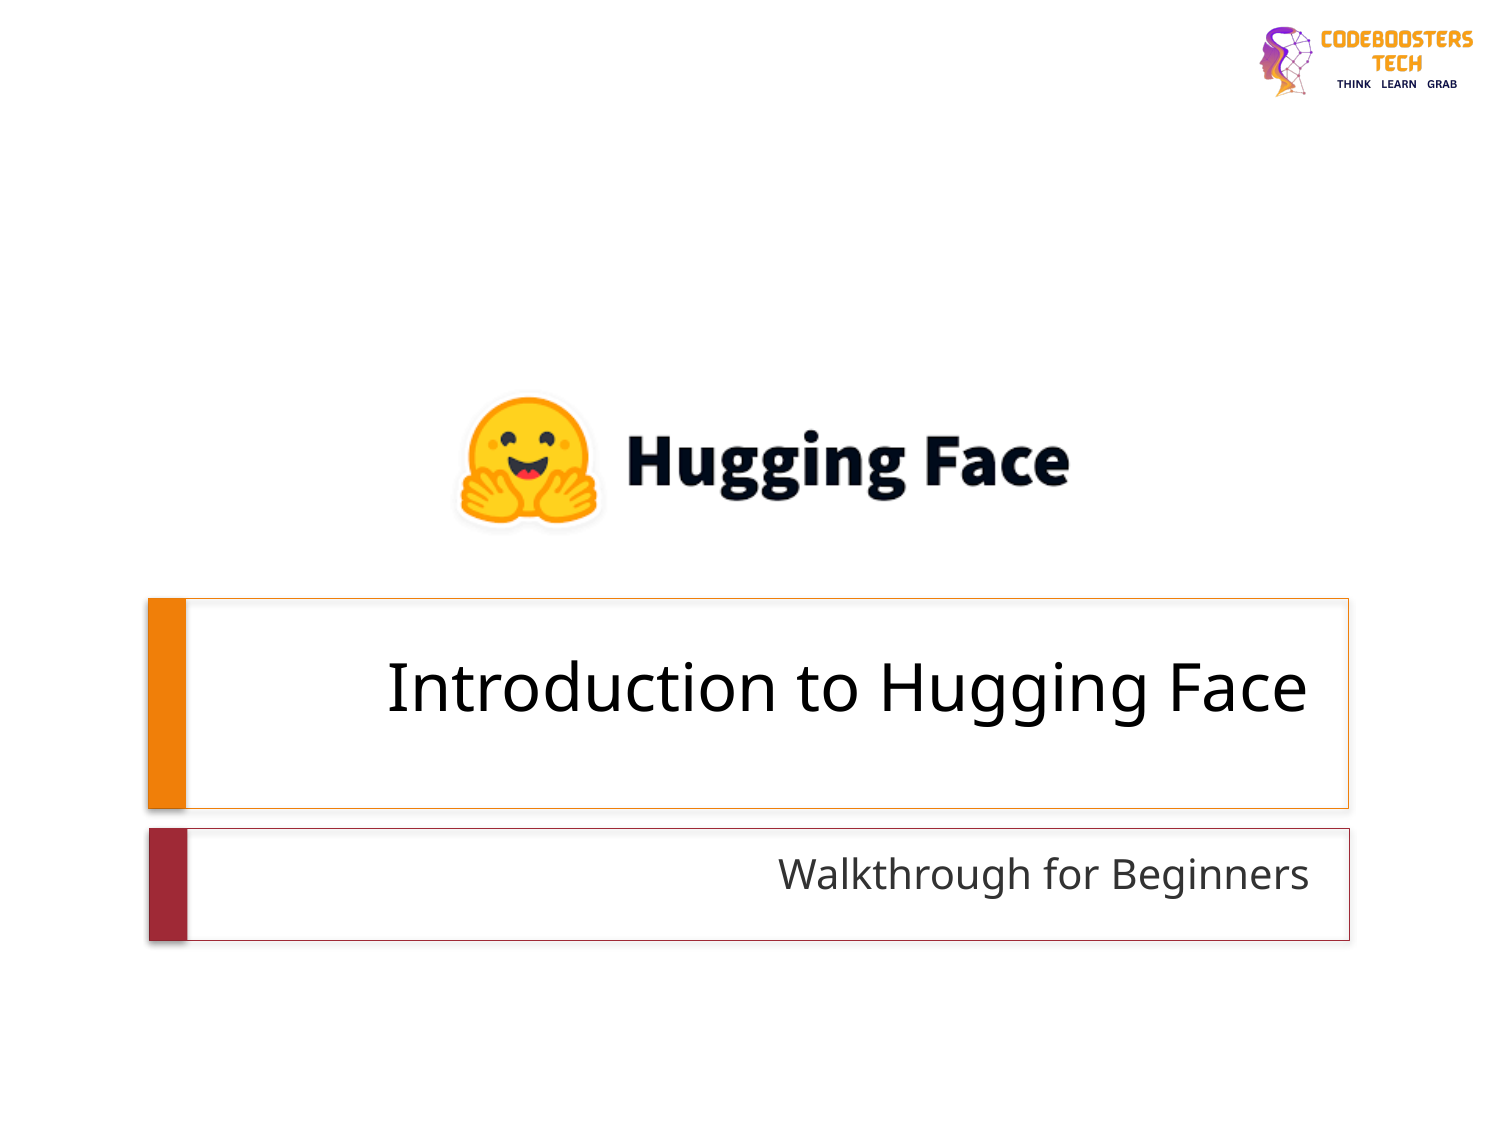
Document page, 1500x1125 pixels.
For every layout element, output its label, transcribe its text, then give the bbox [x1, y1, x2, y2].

title Introduction to Hugging Face [200, 637, 1325, 800]
subtitle Walkthrough for Beginners [200, 840, 1325, 929]
picture [1253, 13, 1500, 100]
picture [426, 371, 1109, 554]
